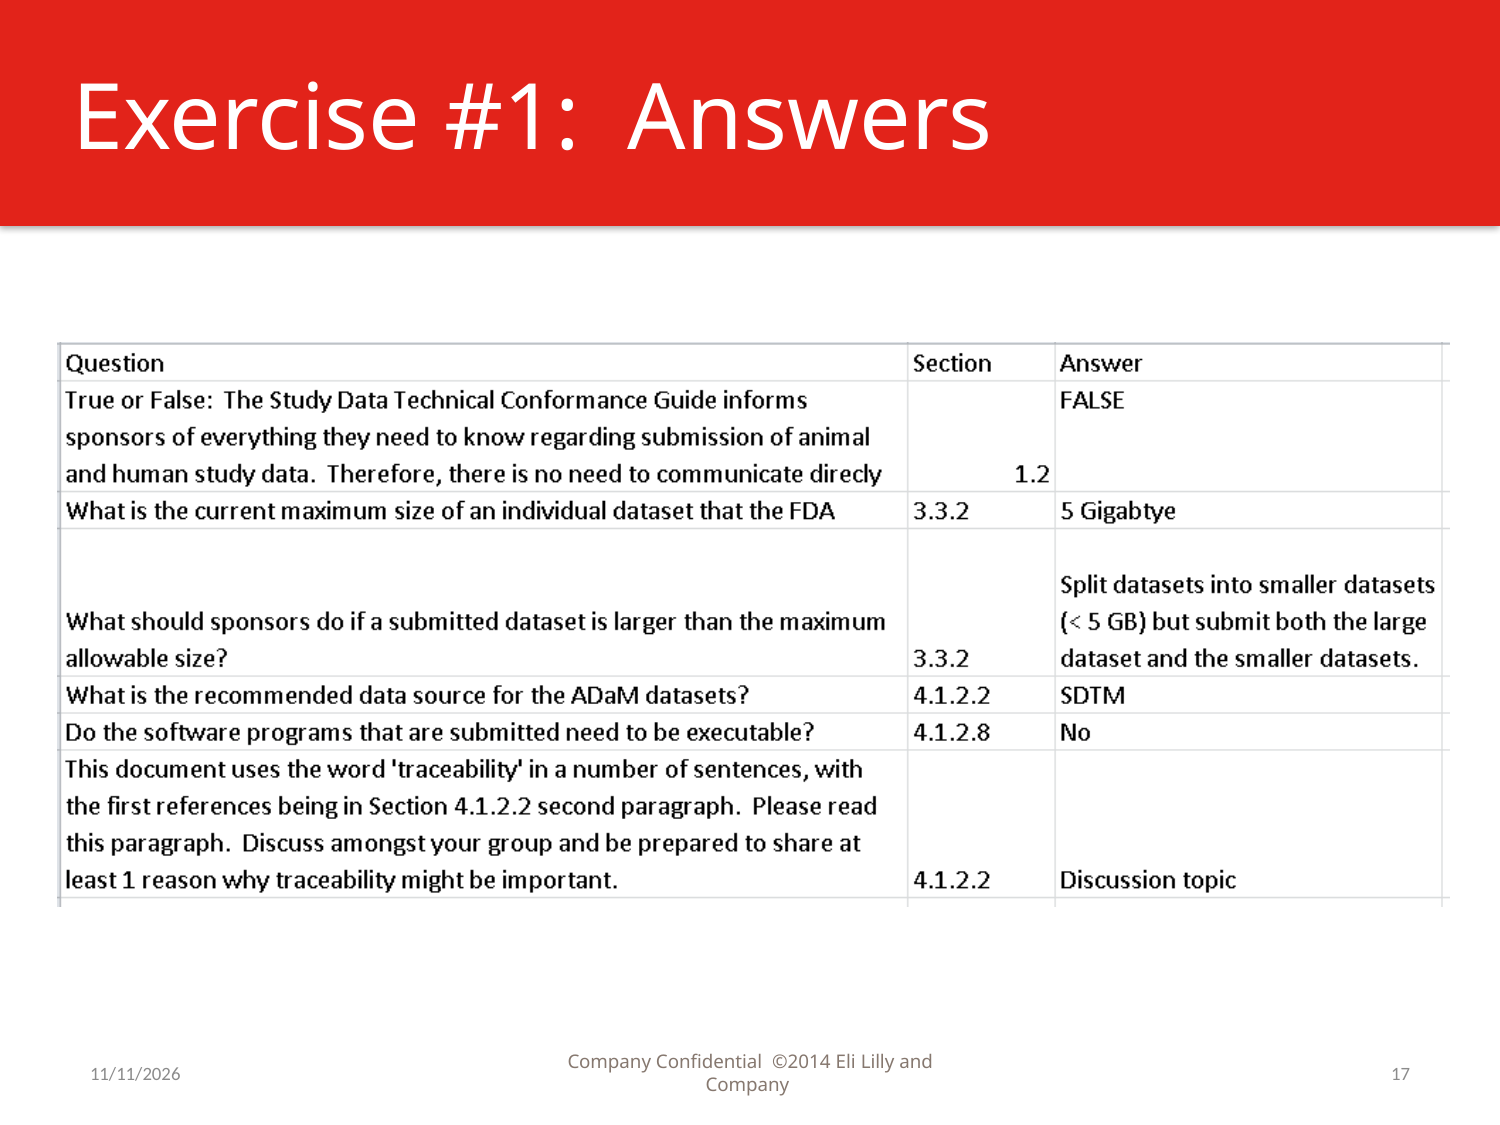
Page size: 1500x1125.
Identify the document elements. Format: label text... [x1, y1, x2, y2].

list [56, 342, 1451, 907]
title Exercise #1: Answers [56, 19, 1450, 207]
slide_number 17 [1074, 1042, 1425, 1103]
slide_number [75, 1042, 425, 1103]
footer Company Confidential ©2014 Eli Lilly and Company [512, 1042, 988, 1103]
